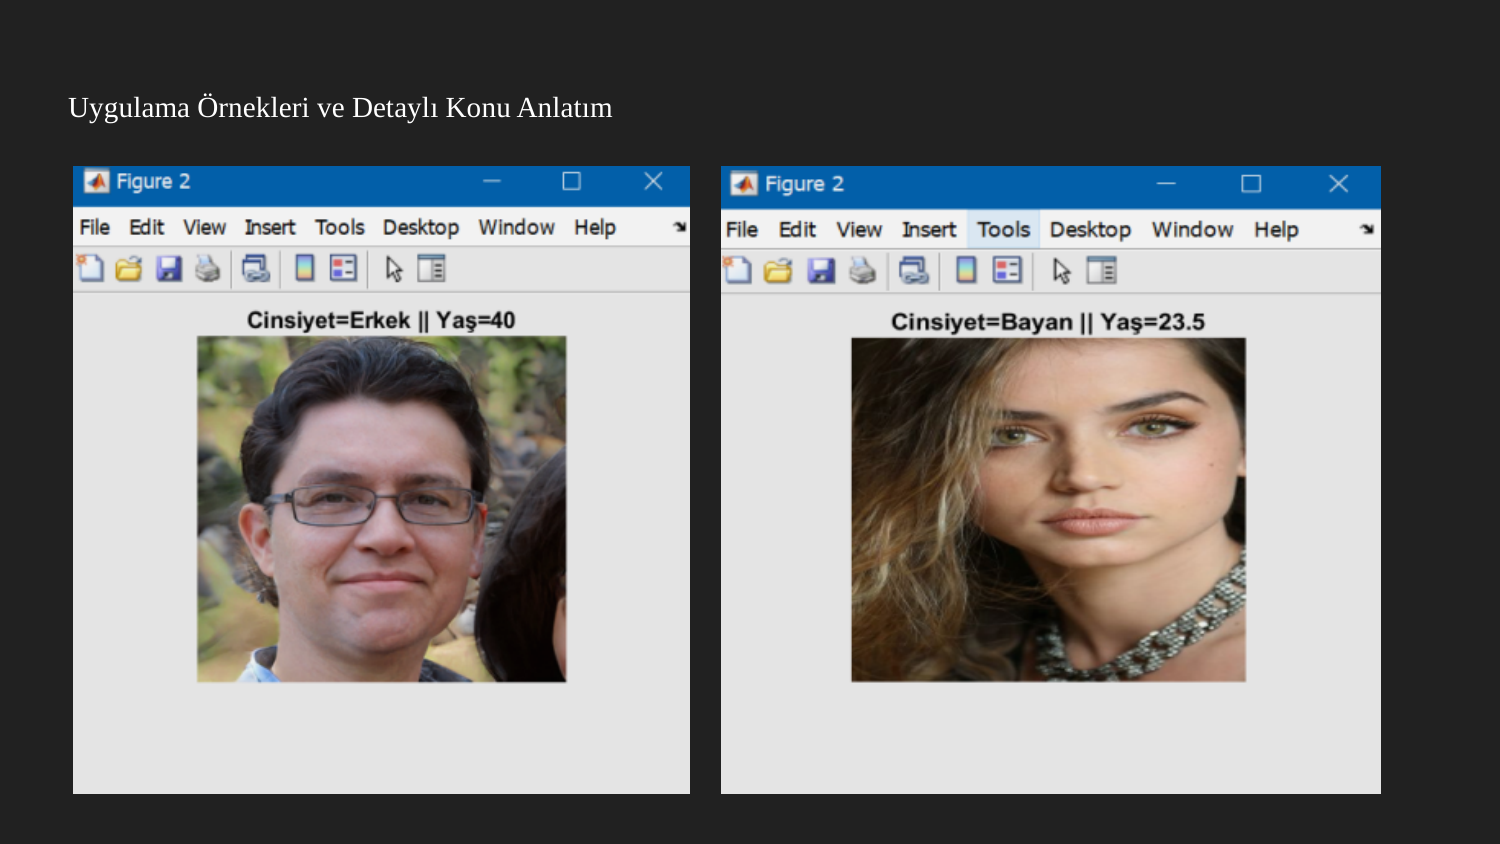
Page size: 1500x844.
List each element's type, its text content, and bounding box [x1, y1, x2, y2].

picture [721, 166, 1381, 794]
picture [72, 166, 690, 794]
text_box Uygulama Örnekleri ve Detaylı Konu Anlatım [53, 72, 1449, 167]
